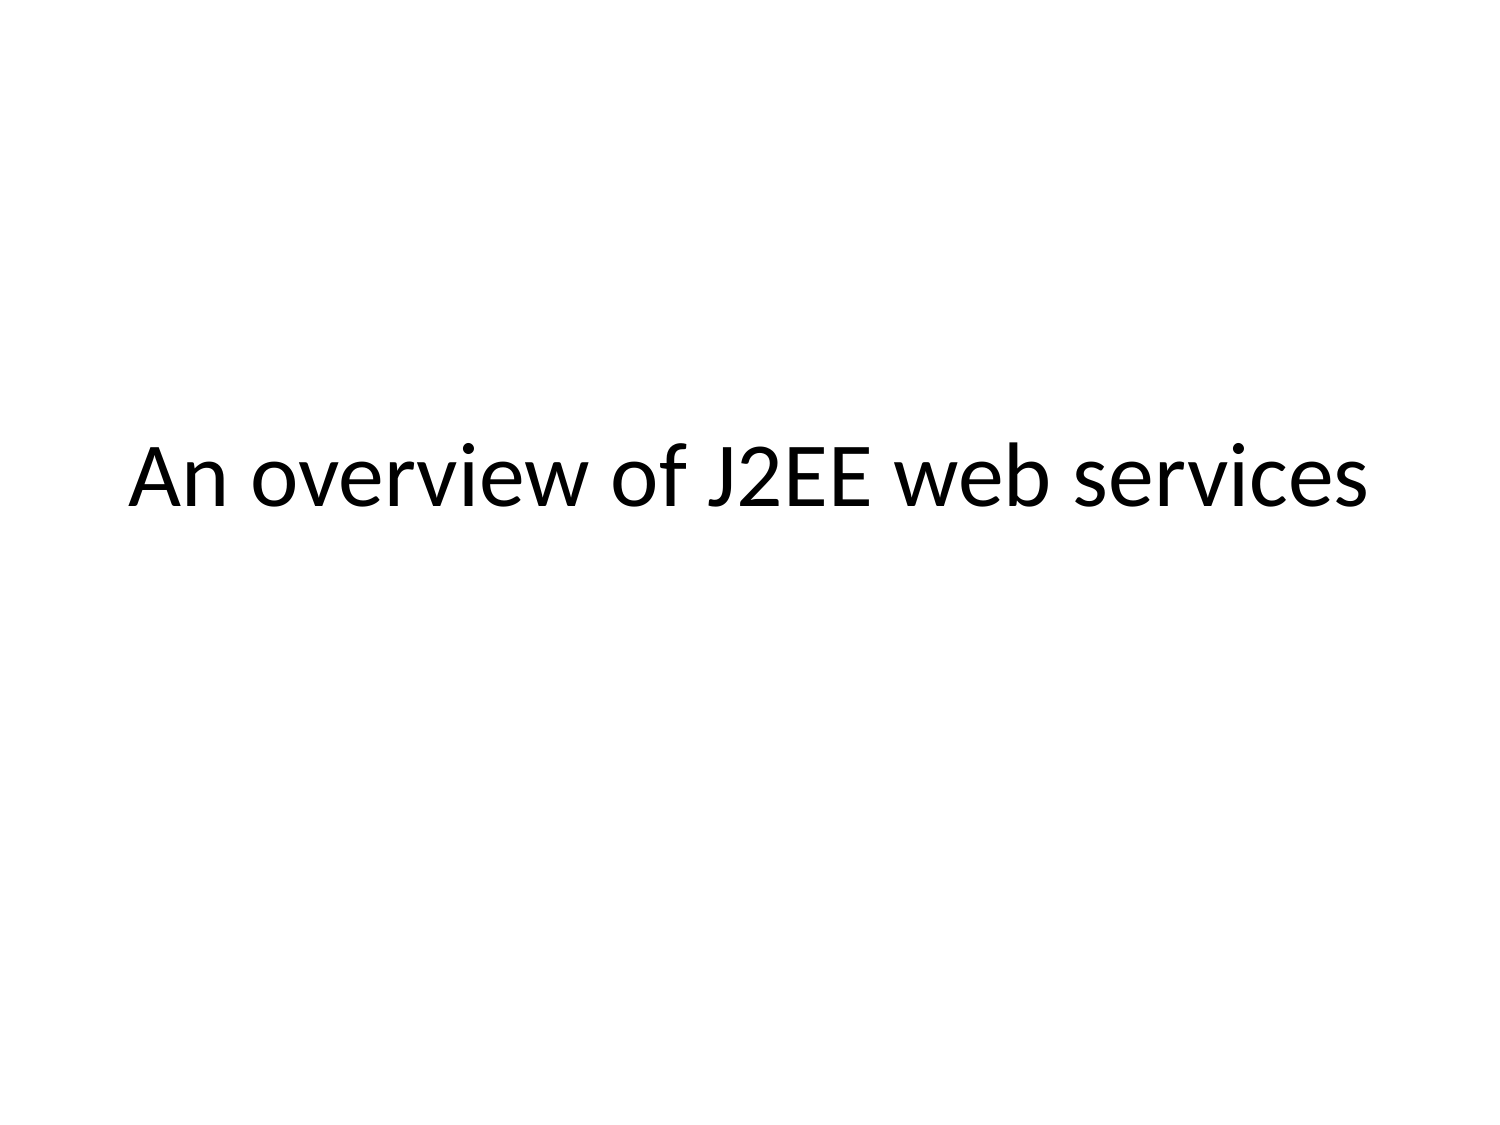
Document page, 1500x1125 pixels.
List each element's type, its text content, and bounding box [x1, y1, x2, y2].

title An overview of J2EE web services [112, 349, 1388, 591]
